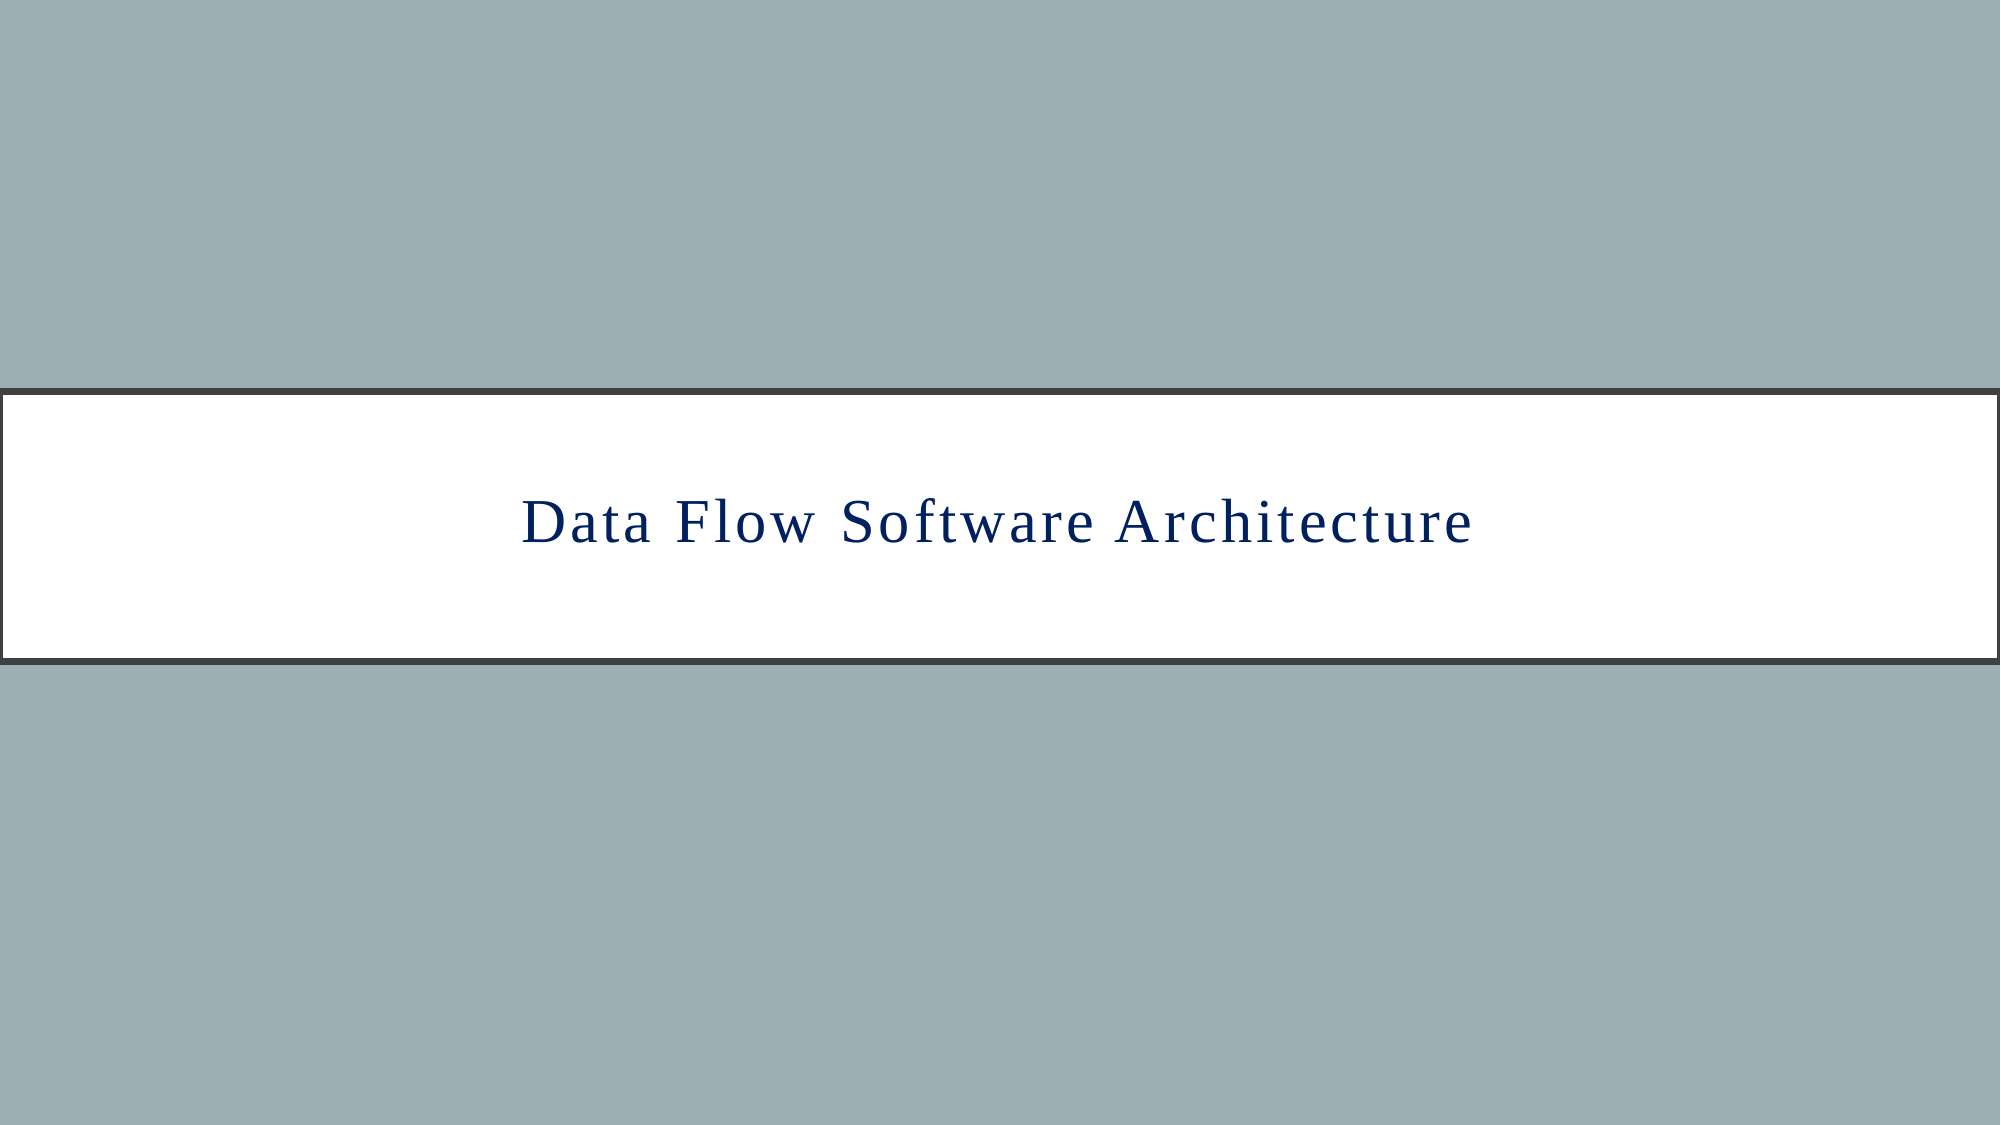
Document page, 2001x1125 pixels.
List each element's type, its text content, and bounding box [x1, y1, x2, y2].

title Data Flow Software Architecture [0, 388, 2000, 665]
